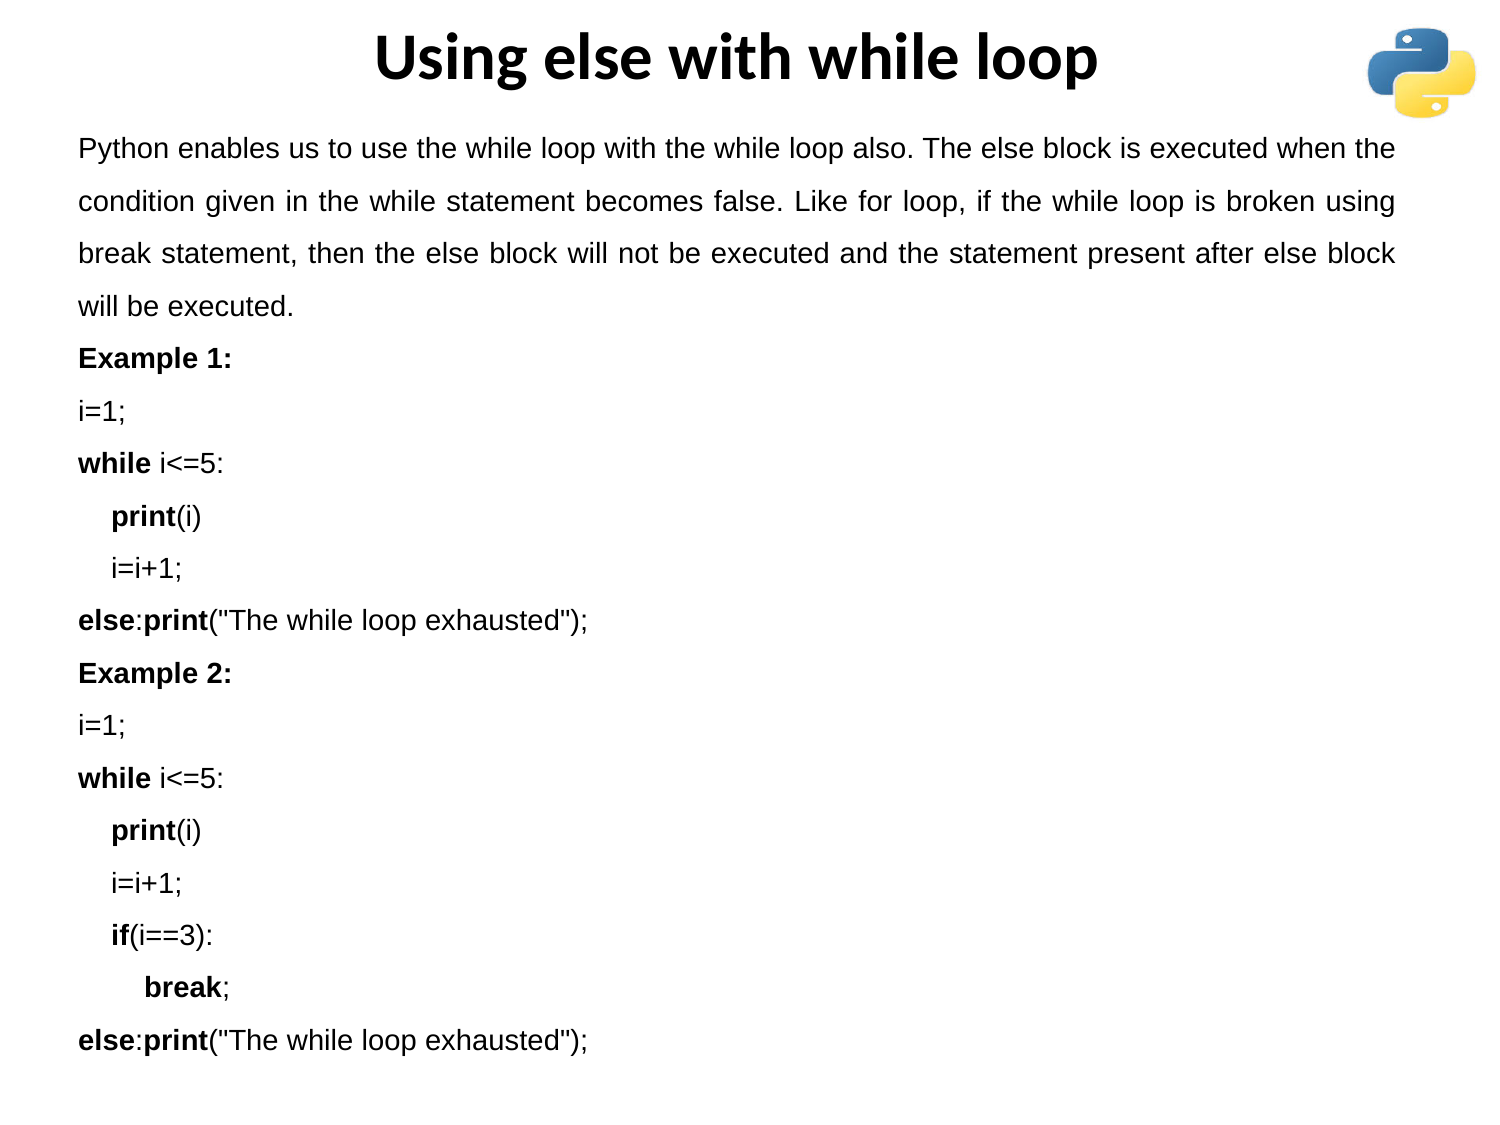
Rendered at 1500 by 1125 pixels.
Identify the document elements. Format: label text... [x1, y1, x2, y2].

title Using else with while loop [62, 0, 1413, 105]
picture [1343, 8, 1500, 138]
text_box Python enables us to use the while loop with the while loop also. The else block is executed when the condition given in the while statement becomes false. Like for loop, if the while loop is broken using break statement, then the else block will not be executed and the statement present after else block will be executed. Example 1: i=1; while i<=5: print(i) i=i+1; else:print("The while loop exhausted"); Example 2: i=1; while i<=5: print(i) i=i+1; if(i==3): break; else:print("The while loop exhausted"); [63, 104, 1413, 1064]
